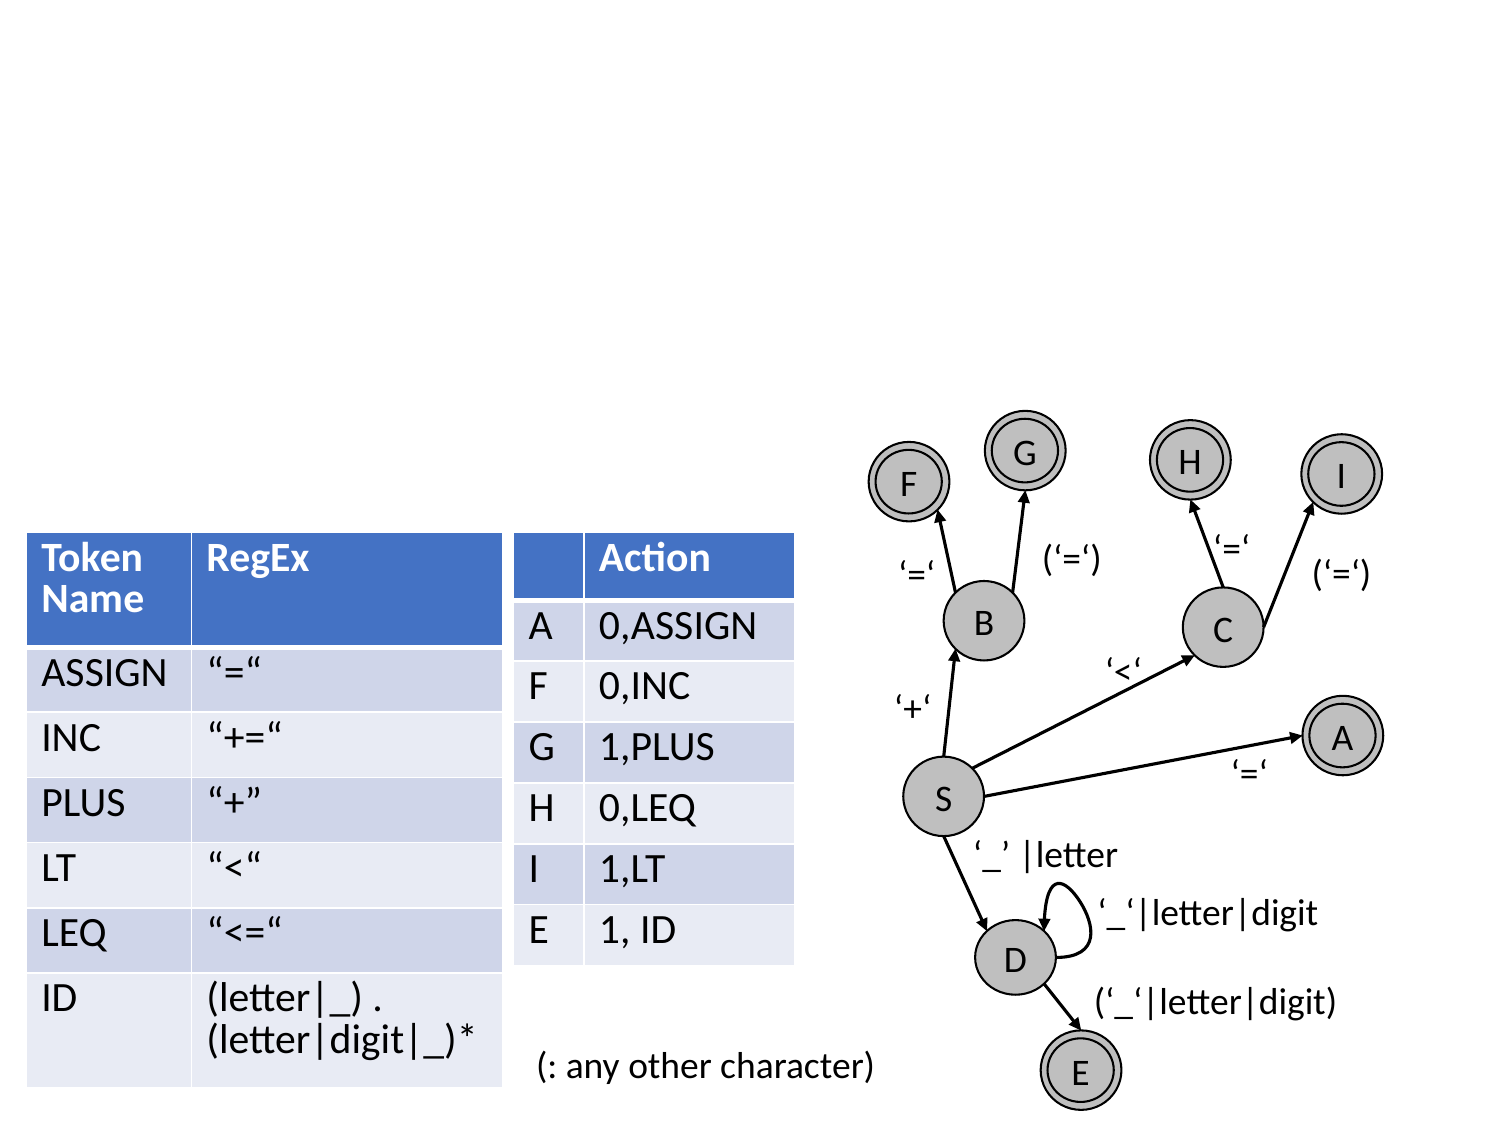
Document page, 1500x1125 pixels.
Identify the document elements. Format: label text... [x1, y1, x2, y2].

table_cell “+=“ [192, 713, 502, 777]
table_cell 0,LEQ [585, 784, 794, 843]
table_cell “<=“ [192, 909, 502, 972]
table_cell 1,LT [585, 845, 794, 904]
table_cell (letter|_) . (letter|digit|_)* [192, 974, 502, 1087]
table_cell 0,INC [585, 662, 794, 721]
table_cell I [514, 845, 583, 904]
table_header [514, 533, 583, 598]
table_cell LEQ [27, 909, 191, 972]
table_cell “+” [192, 778, 502, 842]
table_cell PLUS [27, 778, 191, 842]
table_cell G [514, 723, 583, 782]
table_cell INC [27, 713, 191, 777]
table_header RegEx [192, 533, 502, 645]
table_cell E [514, 905, 583, 965]
table_cell F [514, 662, 583, 721]
table_header Action [585, 533, 794, 598]
table_cell 0,ASSIGN [585, 603, 794, 660]
table_cell LT [27, 843, 191, 907]
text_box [868, 410, 1402, 1110]
table_header Token Name [27, 533, 191, 645]
table_cell A [514, 603, 583, 660]
table_cell H [514, 784, 583, 843]
table_cell 1,PLUS [585, 723, 794, 782]
table_cell “=“ [192, 650, 502, 711]
table_cell 1, ID [585, 905, 794, 965]
table_cell ID [27, 974, 191, 1087]
table_cell ASSIGN [27, 650, 191, 711]
table_cell “<“ [192, 843, 502, 907]
